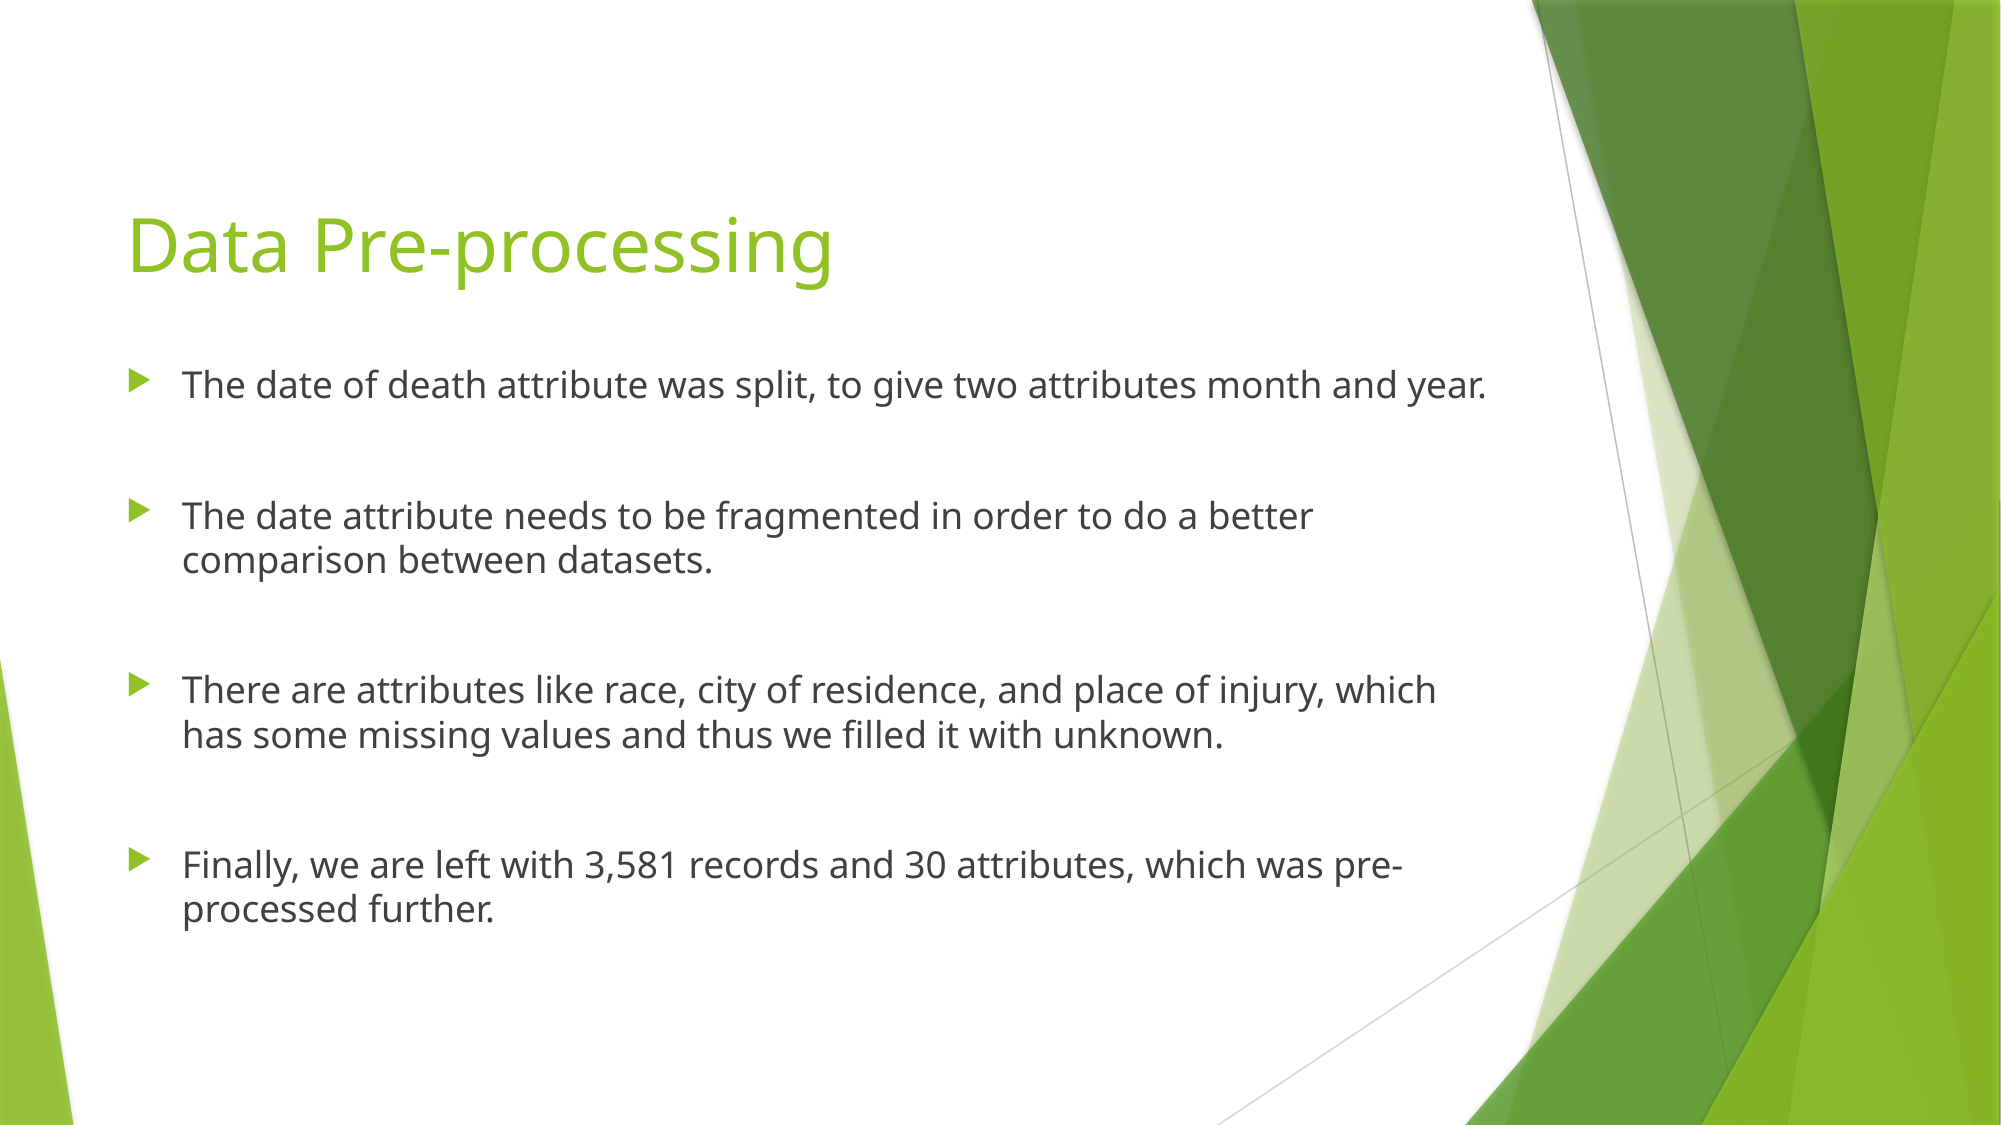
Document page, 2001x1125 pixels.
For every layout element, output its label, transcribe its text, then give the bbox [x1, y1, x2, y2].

title Data Pre-processing [111, 99, 1522, 317]
list The date of death attribute was split, to give two attributes month and year. The date attribute needs to be fragmented in order to do a better comparison between datasets. There are attributes like race, city of residence, and place of injury, which has some missing values and thus we filled it with unknown. Finally, we are left with 3,581 records and 30 attributes, which was pre-processed further. [111, 354, 1522, 1074]
